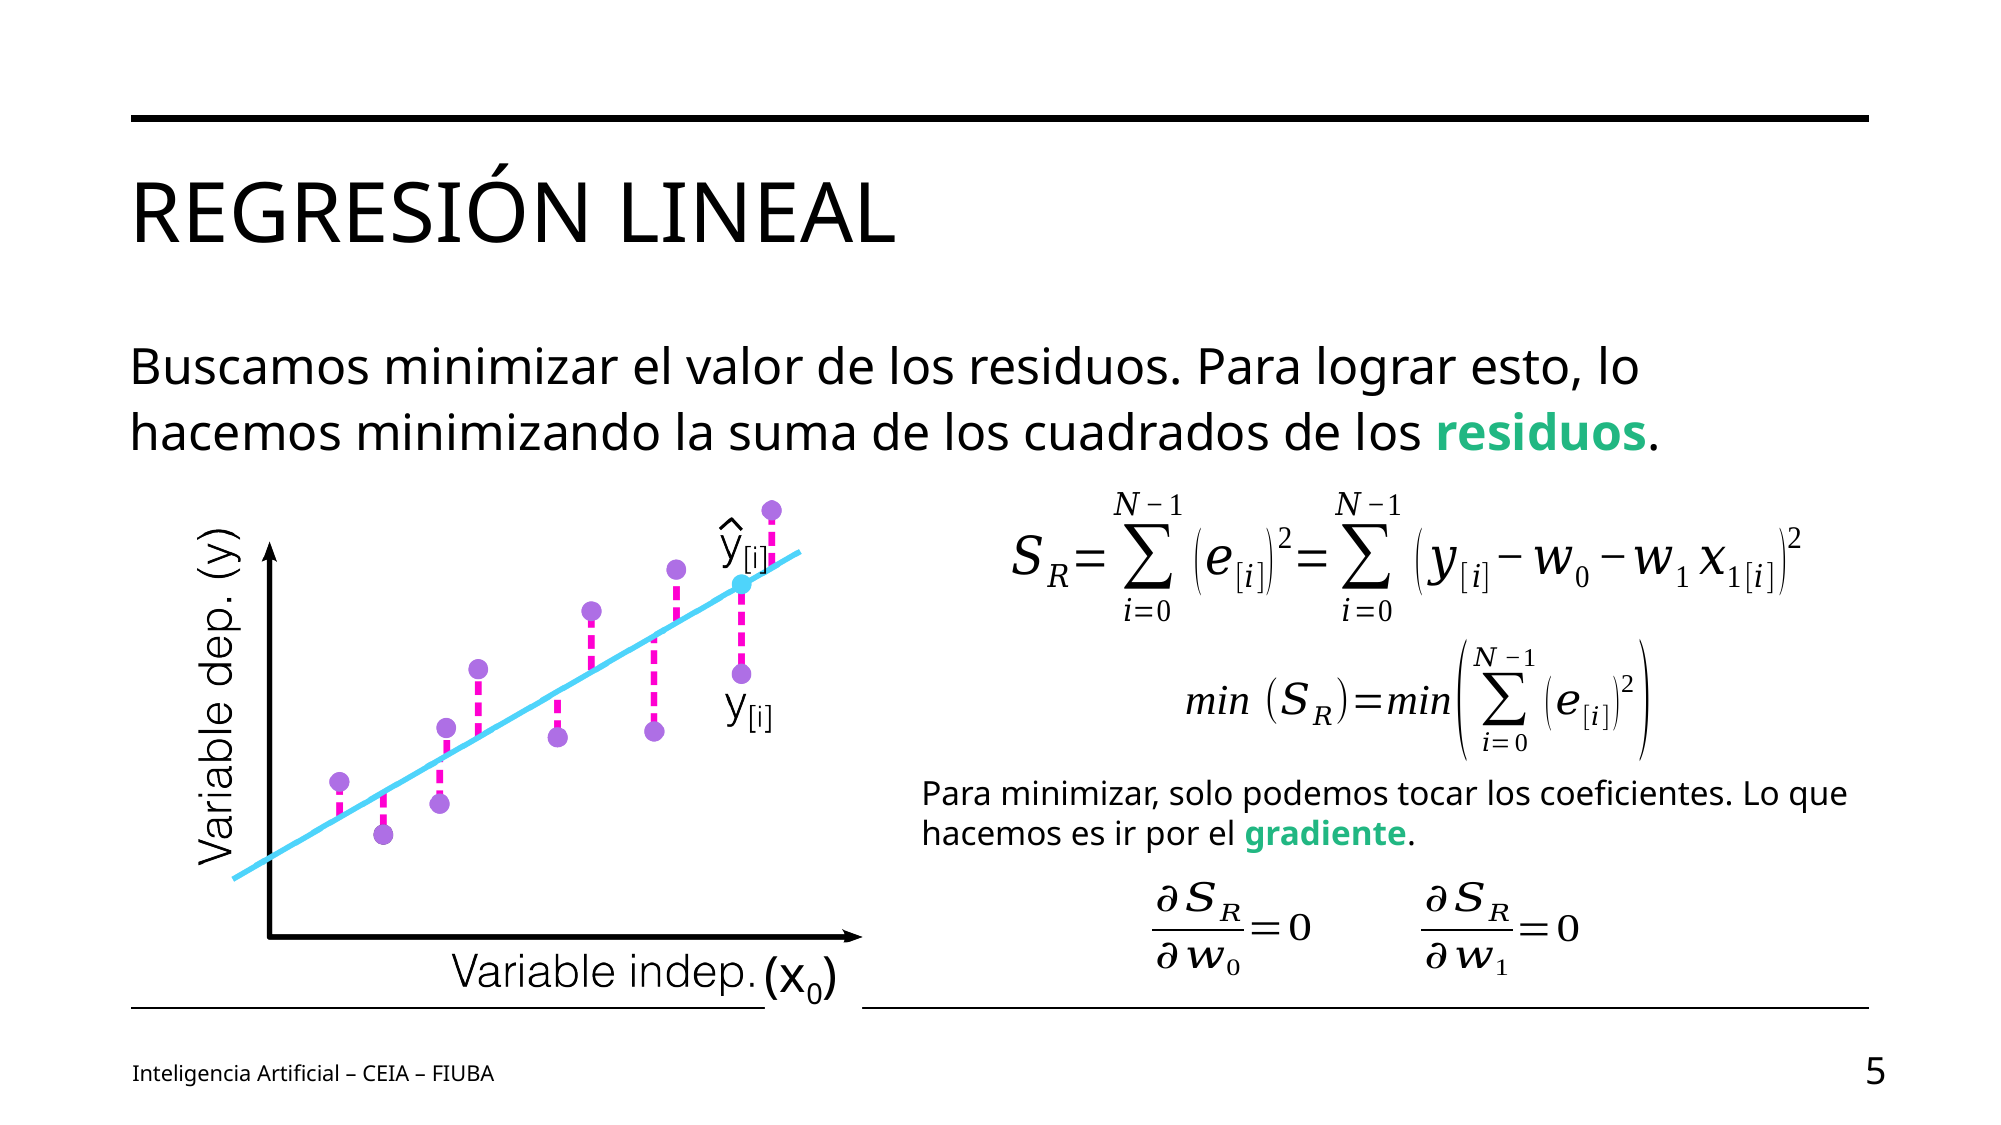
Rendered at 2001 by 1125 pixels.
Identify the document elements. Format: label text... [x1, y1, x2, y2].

text_box Para minimizar, solo podemos tocar los coeficientes. Lo que hacemos es ir por el gradiente. [906, 764, 1952, 905]
picture [197, 500, 863, 996]
list Buscamos minimizar el valor de los residuos. Para lograr esto, lo hacemos minimizando la suma de los cuadrados de los residuos. [114, 321, 1869, 973]
footer Inteligencia Artificial – CEIA – FIUBA [117, 1042, 862, 1103]
text_box (x0) [764, 996, 863, 1011]
title Regresión Lineal [114, 151, 1869, 290]
slide_number 5 [1791, 1042, 1902, 1103]
